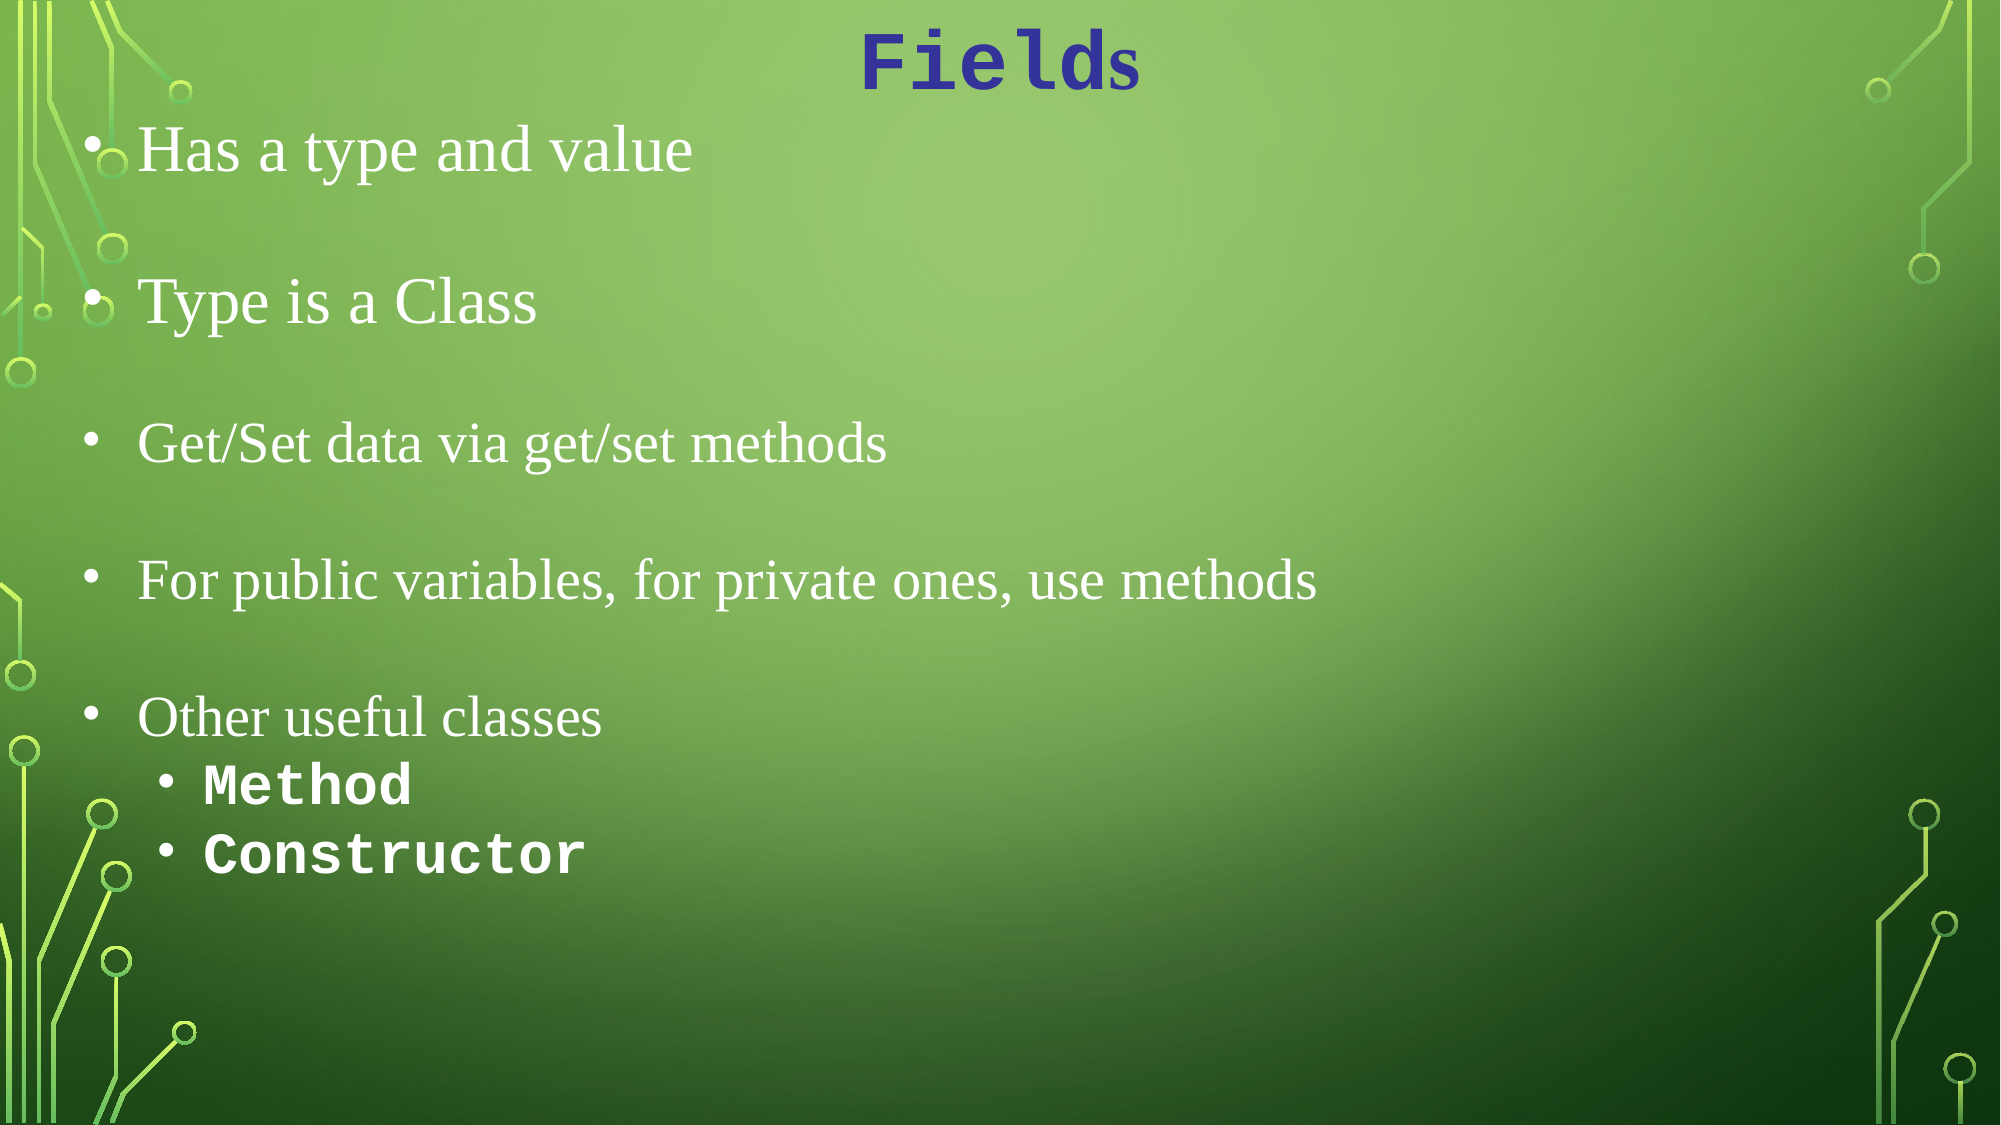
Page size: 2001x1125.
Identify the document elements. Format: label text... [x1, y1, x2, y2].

text_box Has a type and value Type is a Class Get/Set data via get/set methods For public variables, for private ones, use methods Other useful classes Method Constructor [66, 112, 1934, 1088]
text_box Fields [66, 0, 1934, 112]
